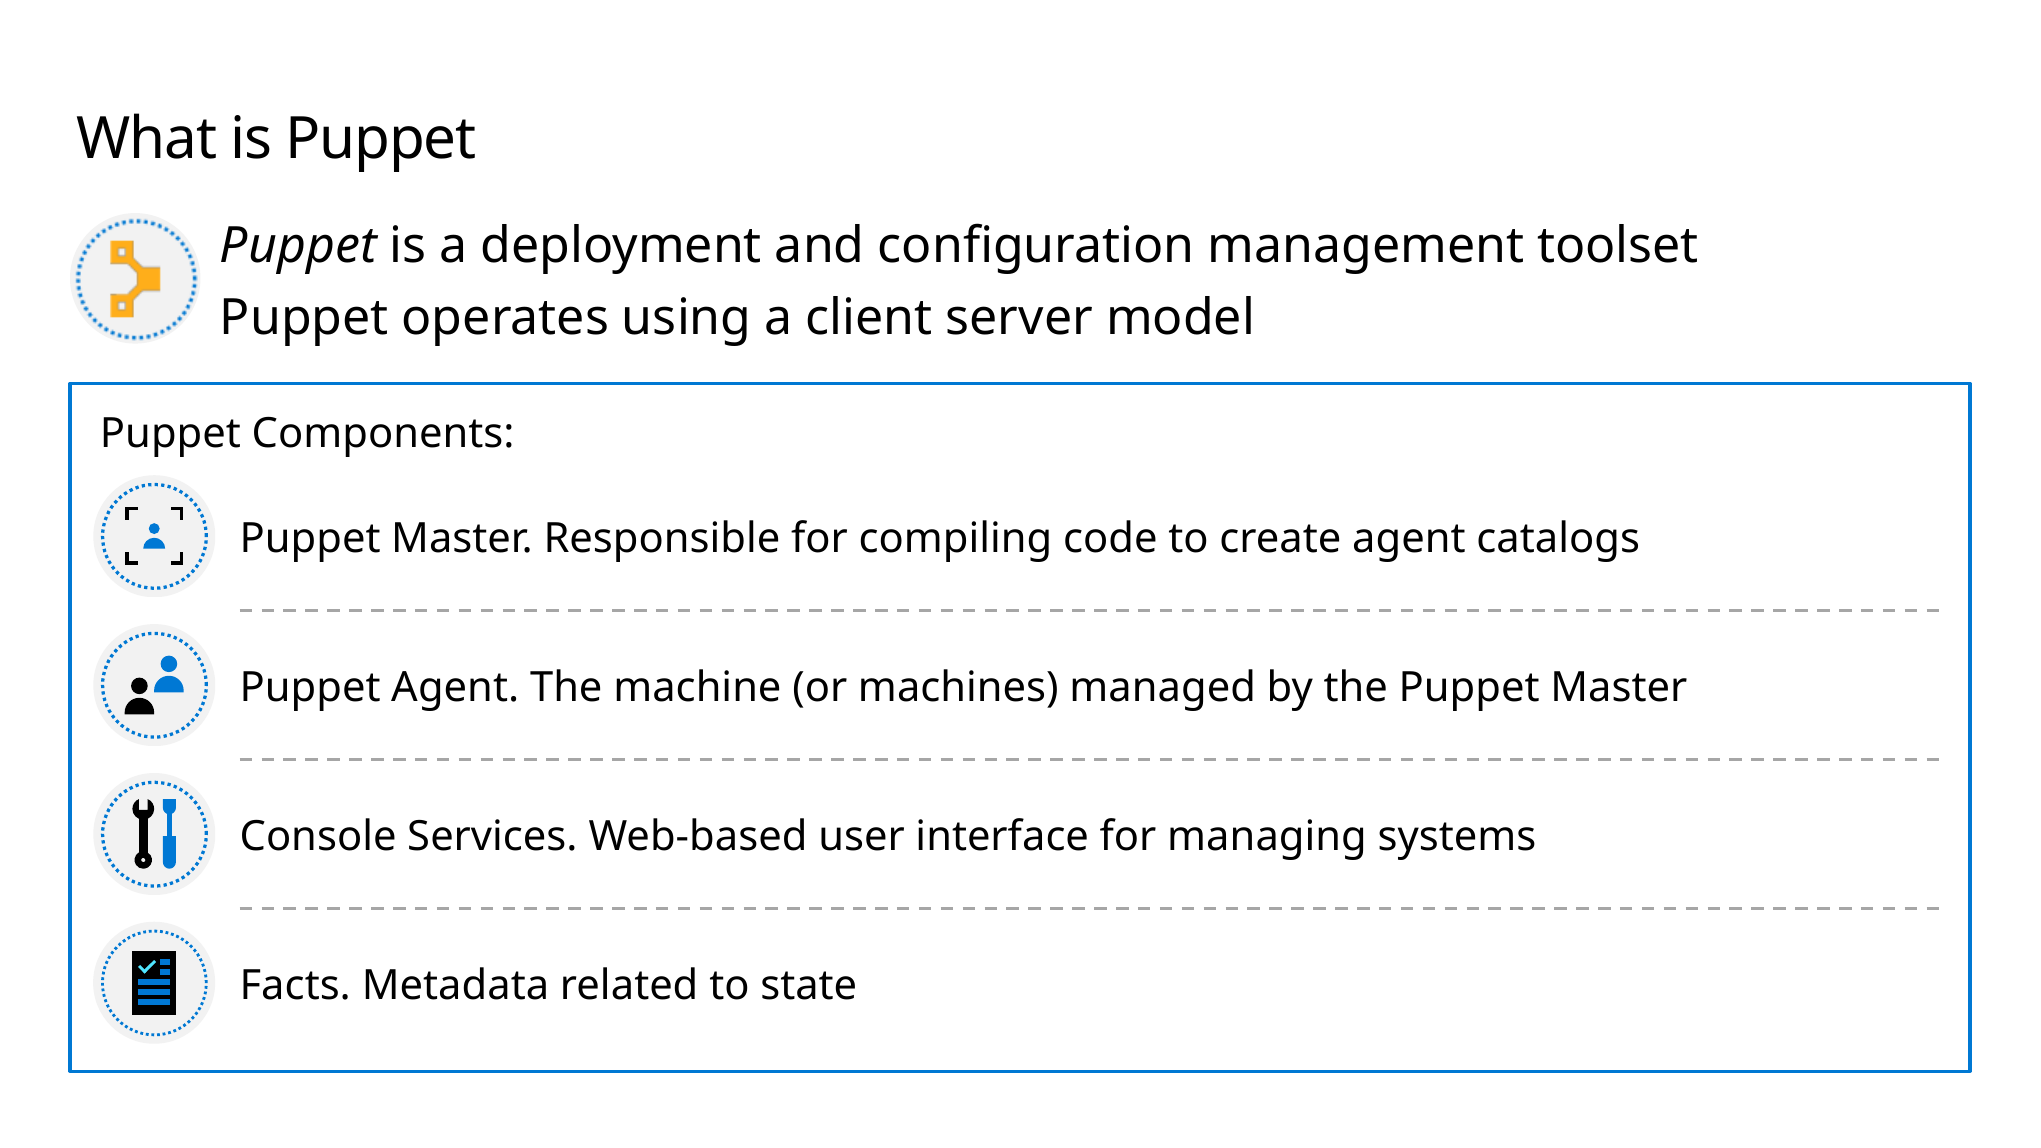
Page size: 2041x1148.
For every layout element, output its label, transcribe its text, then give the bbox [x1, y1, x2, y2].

picture [92, 474, 216, 598]
text_box Puppet Components: [70, 383, 1970, 1072]
text_box Puppet Master. Responsible for compiling code to create agent catalogs [239, 510, 1925, 561]
picture [92, 772, 216, 895]
text_box Puppet Agent. The machine (or machines) managed by the Puppet Master [239, 659, 1925, 710]
text_box Puppet is a deployment and configuration management toolset Puppet operates using a client server model [69, 206, 1969, 350]
picture [69, 212, 201, 344]
text_box Console Services. Web-based user interface for managing systems [239, 808, 1925, 859]
picture [92, 921, 216, 1044]
title What is Puppet [76, 103, 1969, 172]
text_box Facts. Metadata related to state [239, 957, 1925, 1008]
picture [92, 623, 216, 747]
